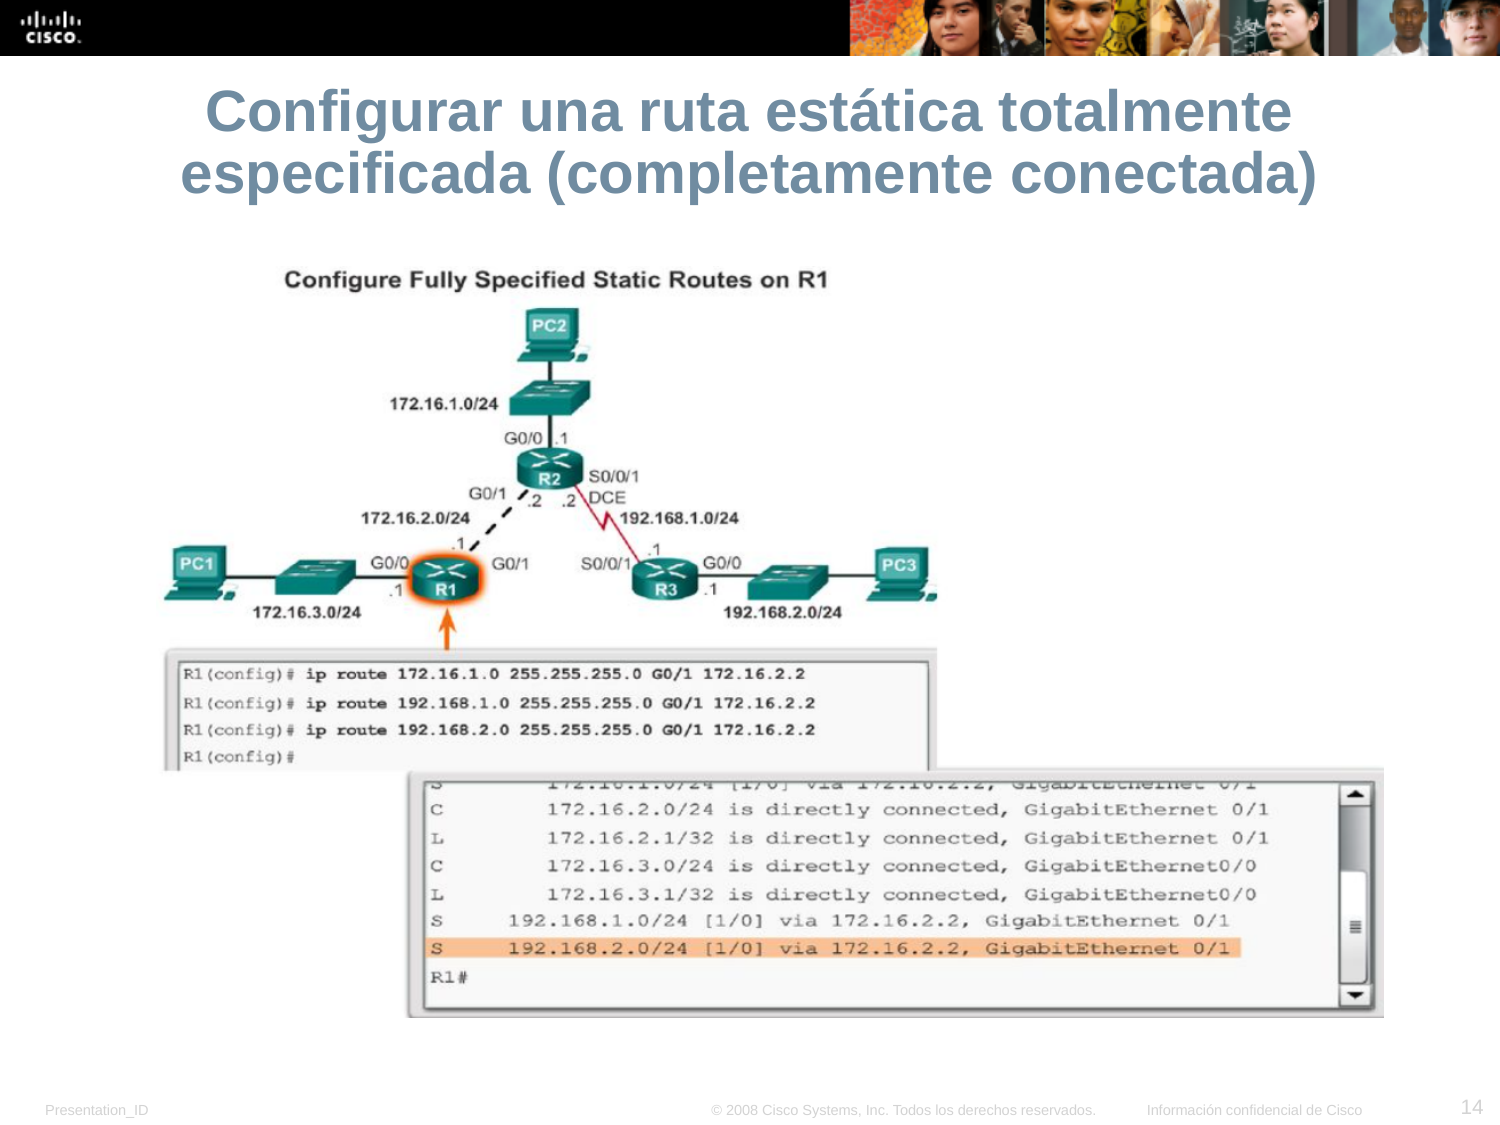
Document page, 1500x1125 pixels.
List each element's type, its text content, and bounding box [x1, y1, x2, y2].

picture [0, 0, 1500, 56]
title Configurar una ruta estática totalmente especificada (completamente conectada) [30, 74, 1470, 212]
picture [156, 266, 1384, 1019]
